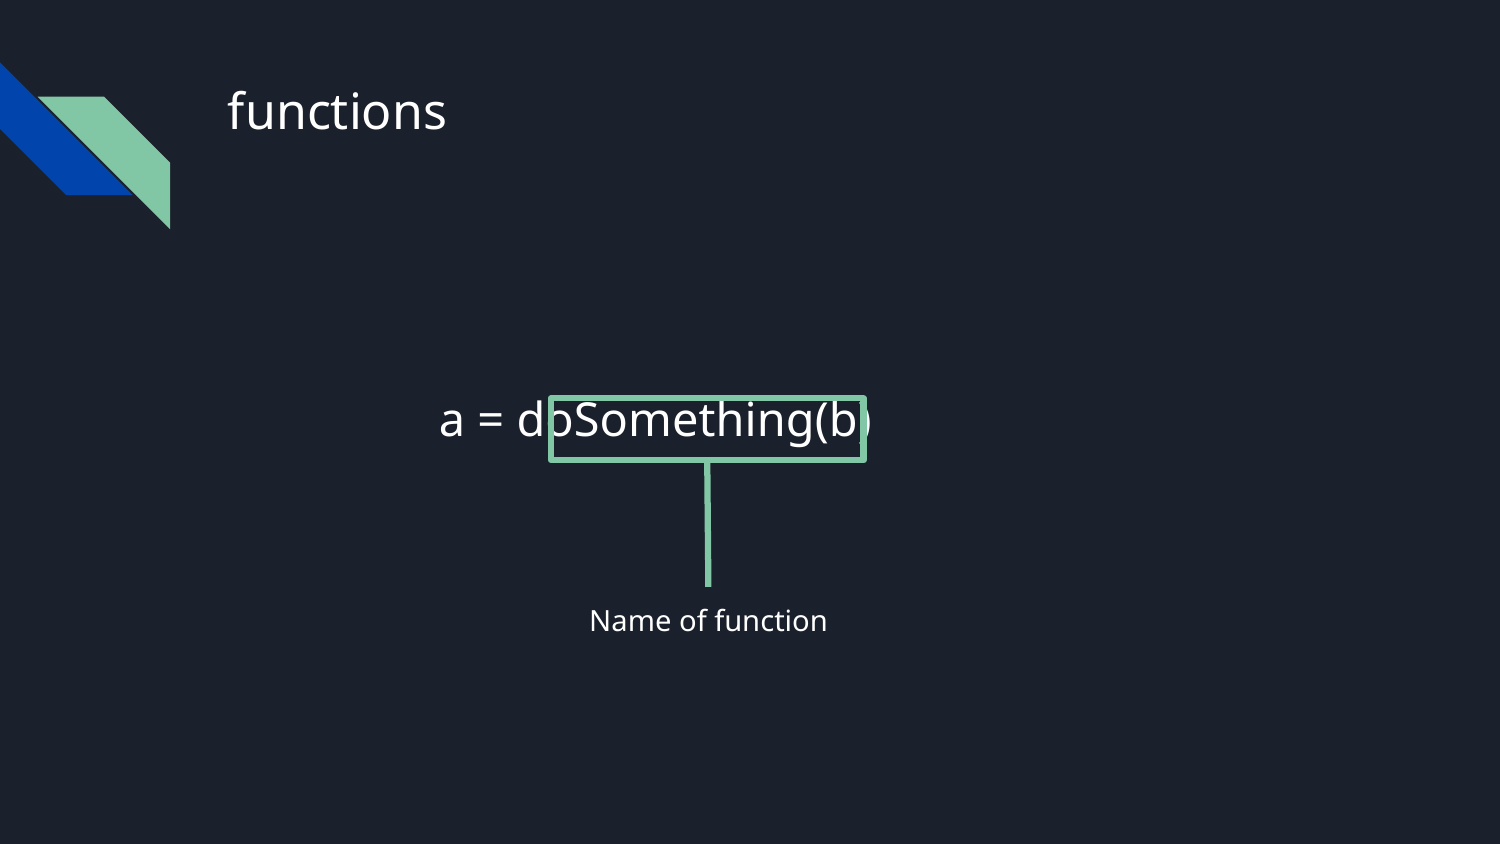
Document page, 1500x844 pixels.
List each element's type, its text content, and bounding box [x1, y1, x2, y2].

text_box Name of function [574, 586, 878, 652]
title functions [212, 64, 1368, 215]
list a = doSomething(b) [48, 204, 1204, 683]
text_box [550, 398, 864, 461]
